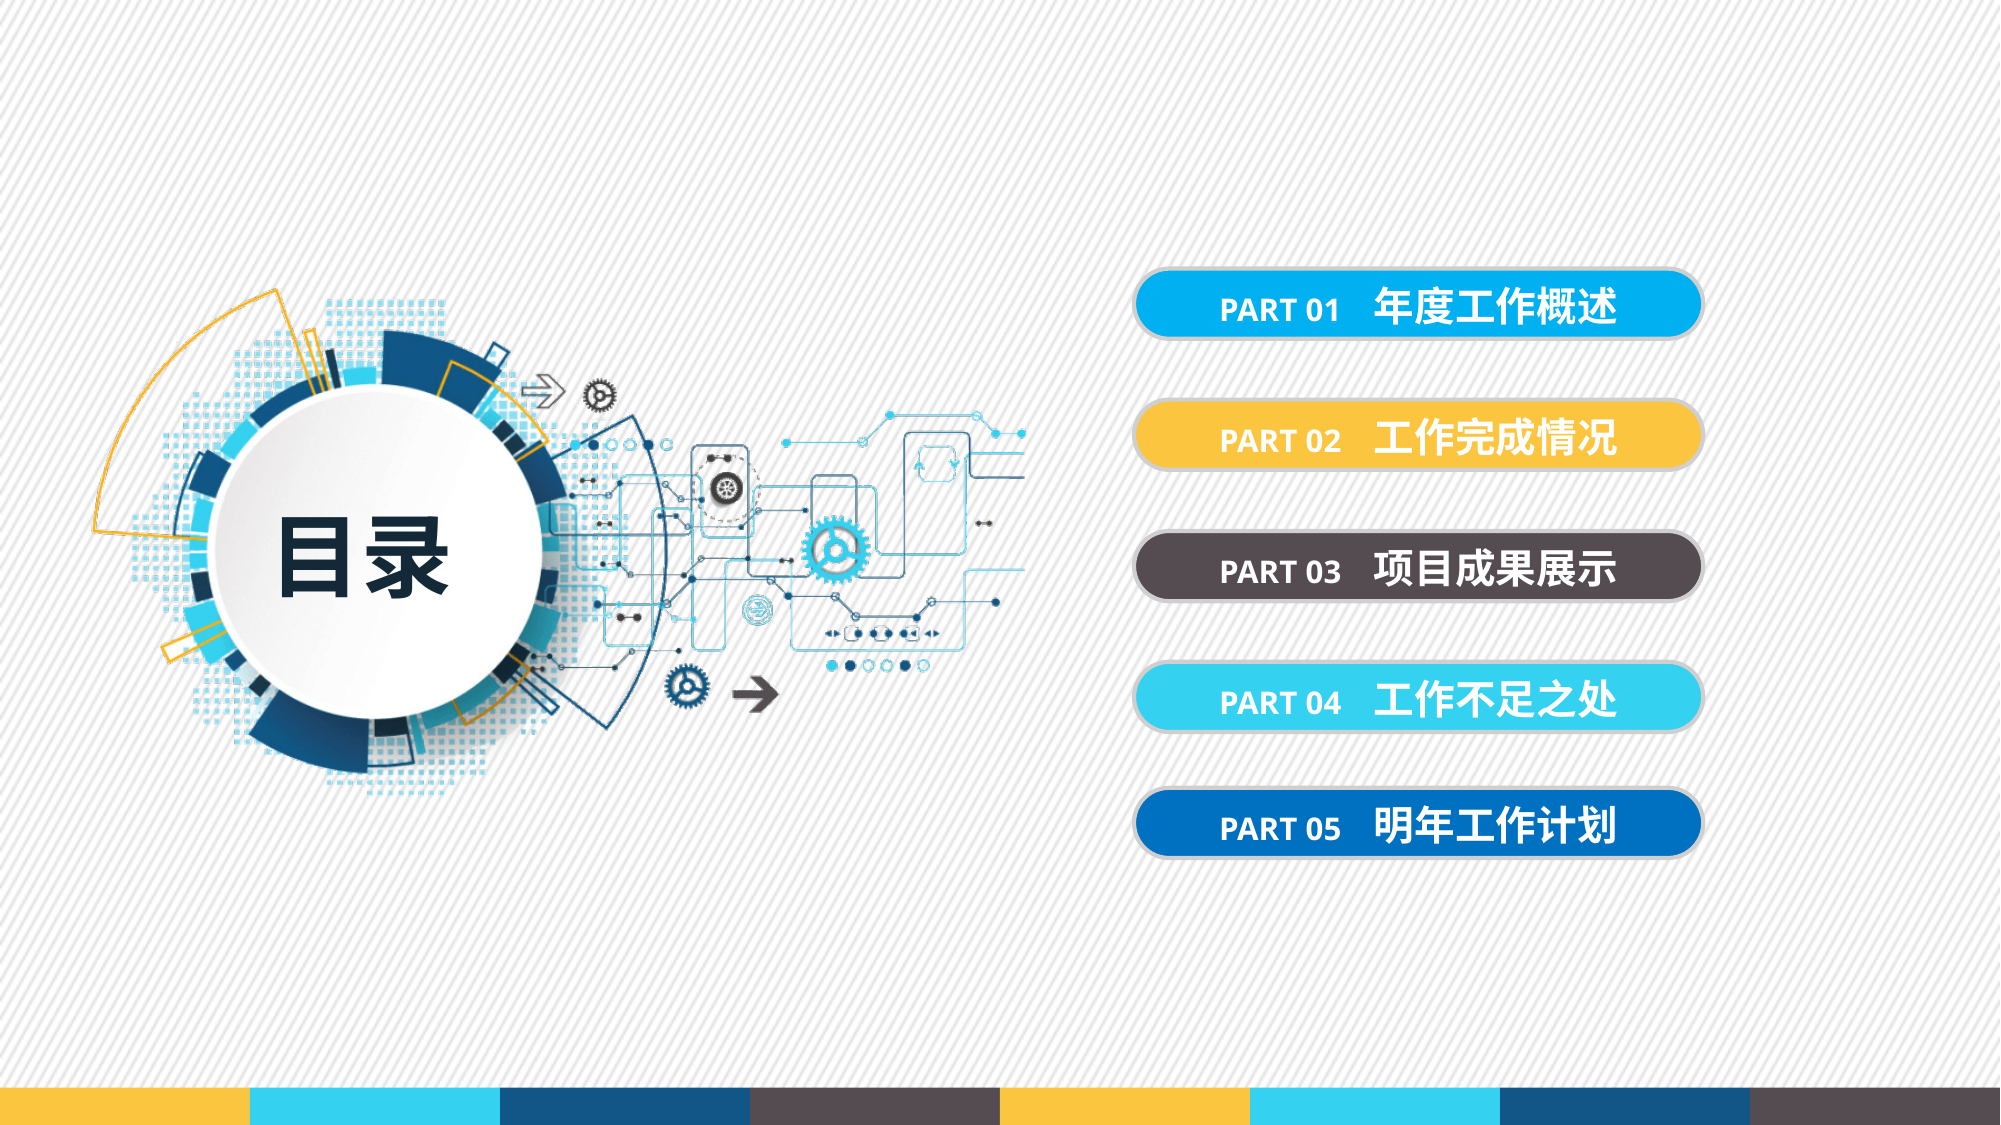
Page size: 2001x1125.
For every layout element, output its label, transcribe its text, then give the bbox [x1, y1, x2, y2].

text_box PART 04 工作不足之处 [1166, 666, 1671, 731]
text_box [1132, 786, 1705, 860]
text_box PART 01 年度工作概述 [1166, 273, 1671, 337]
text_box PART 03 项目成果展示 [1166, 535, 1671, 600]
text_box [1132, 660, 1705, 734]
text_box PART 05 明年工作计划 [1166, 792, 1671, 857]
text_box [1132, 267, 1705, 340]
picture [0, 0, 2000, 1087]
text_box [1132, 529, 1705, 603]
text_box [0, 1087, 2000, 1125]
text_box [1132, 398, 1705, 471]
text_box PART 02 工作完成情况 [1166, 404, 1671, 468]
